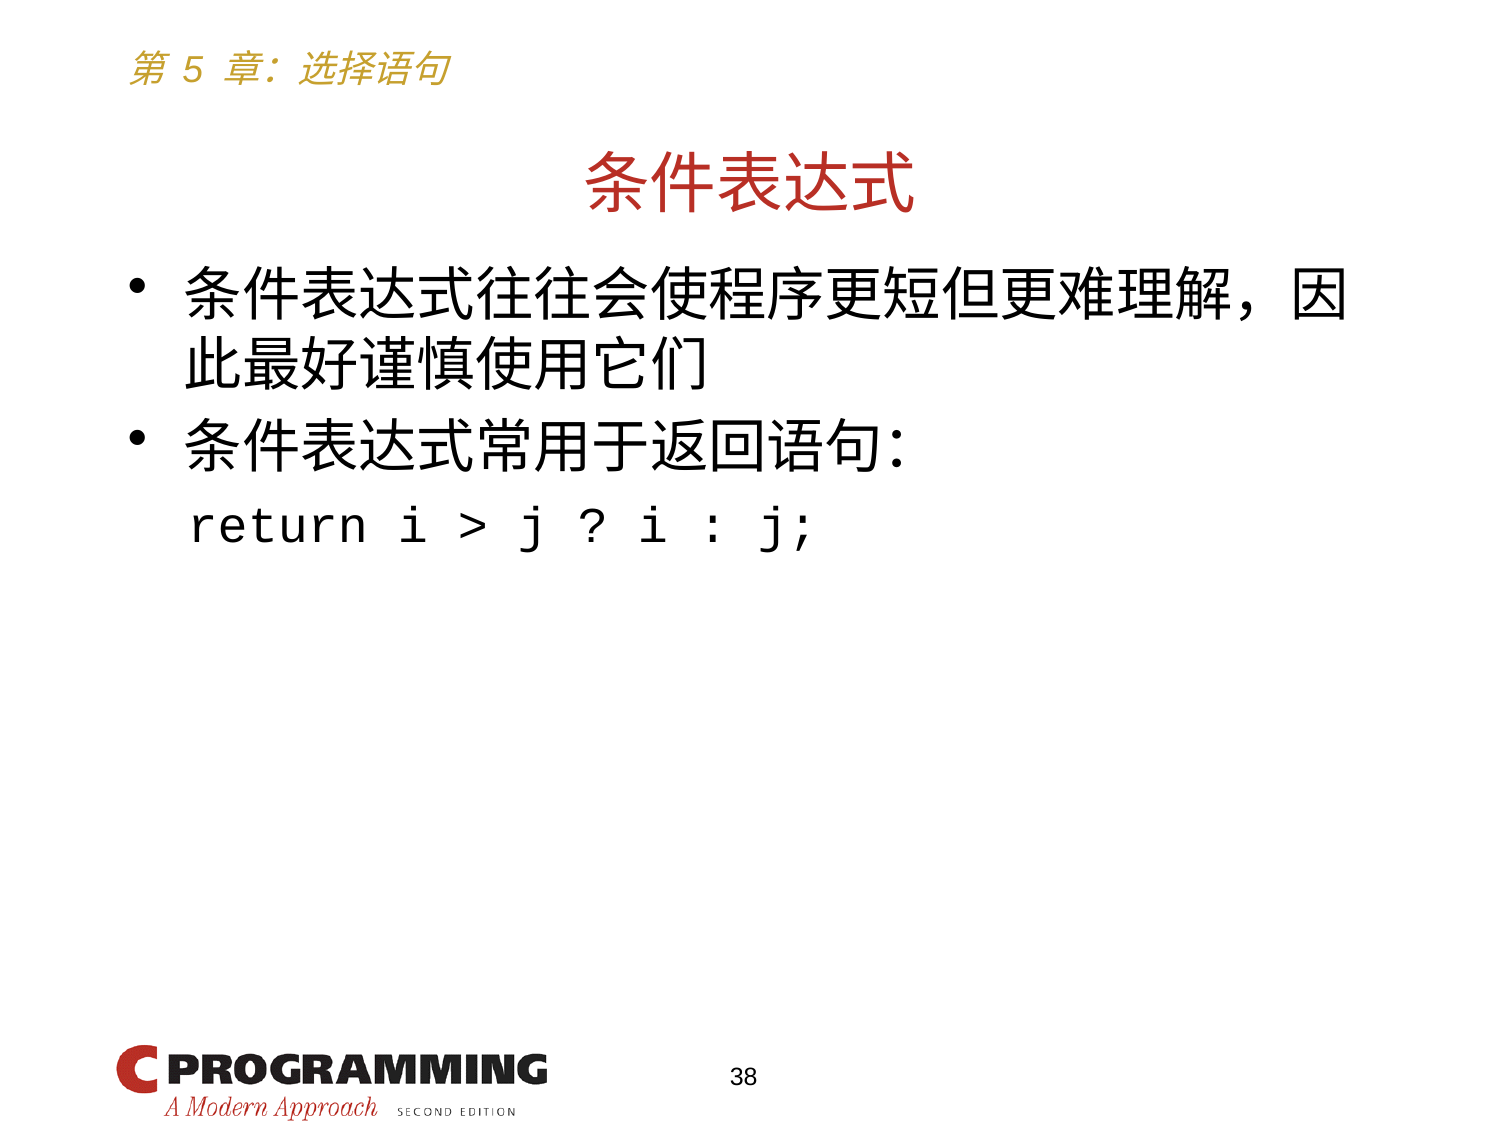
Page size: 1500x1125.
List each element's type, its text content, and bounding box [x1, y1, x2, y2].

list 条件表达式往往会使程序更短但更难理解，因此最好谨慎使用它们 条件表达式常用于返回语句： return i > j ? i : j; [112, 249, 1388, 1038]
picture [112, 1041, 550, 1123]
title 条件表达式 [112, 125, 1388, 238]
slide_number 38 [687, 1049, 801, 1101]
